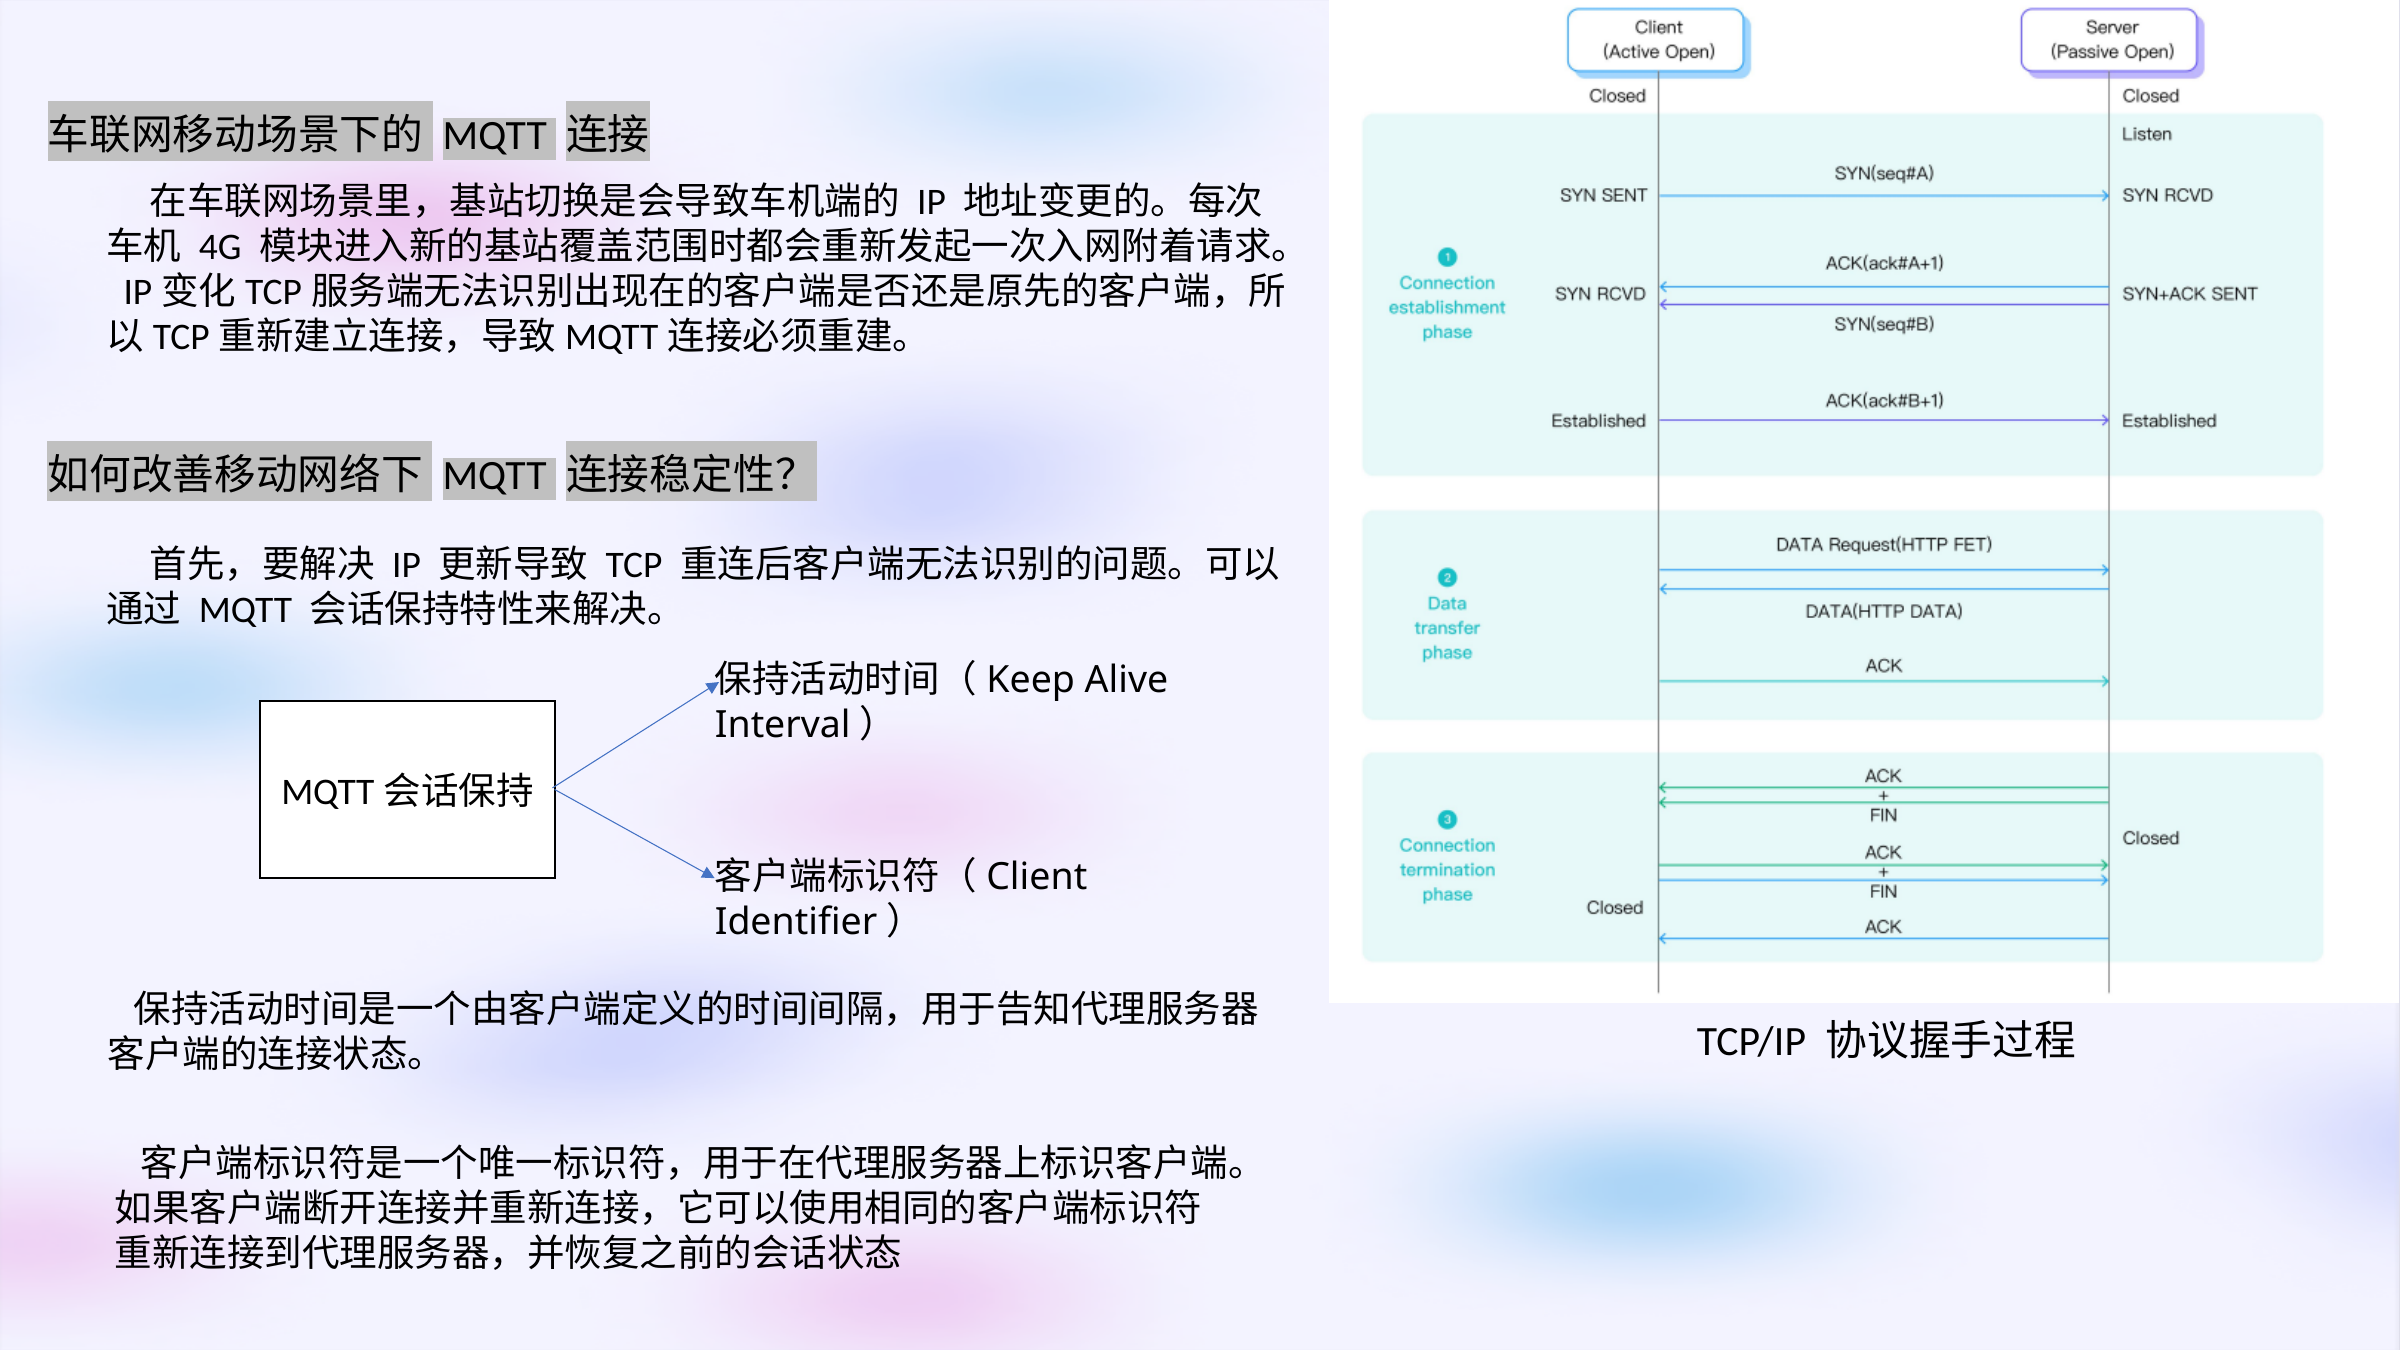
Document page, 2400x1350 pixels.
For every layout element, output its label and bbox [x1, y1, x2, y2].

text_box [554, 789, 715, 879]
picture [0, 0, 2399, 1350]
text_box [552, 681, 720, 788]
